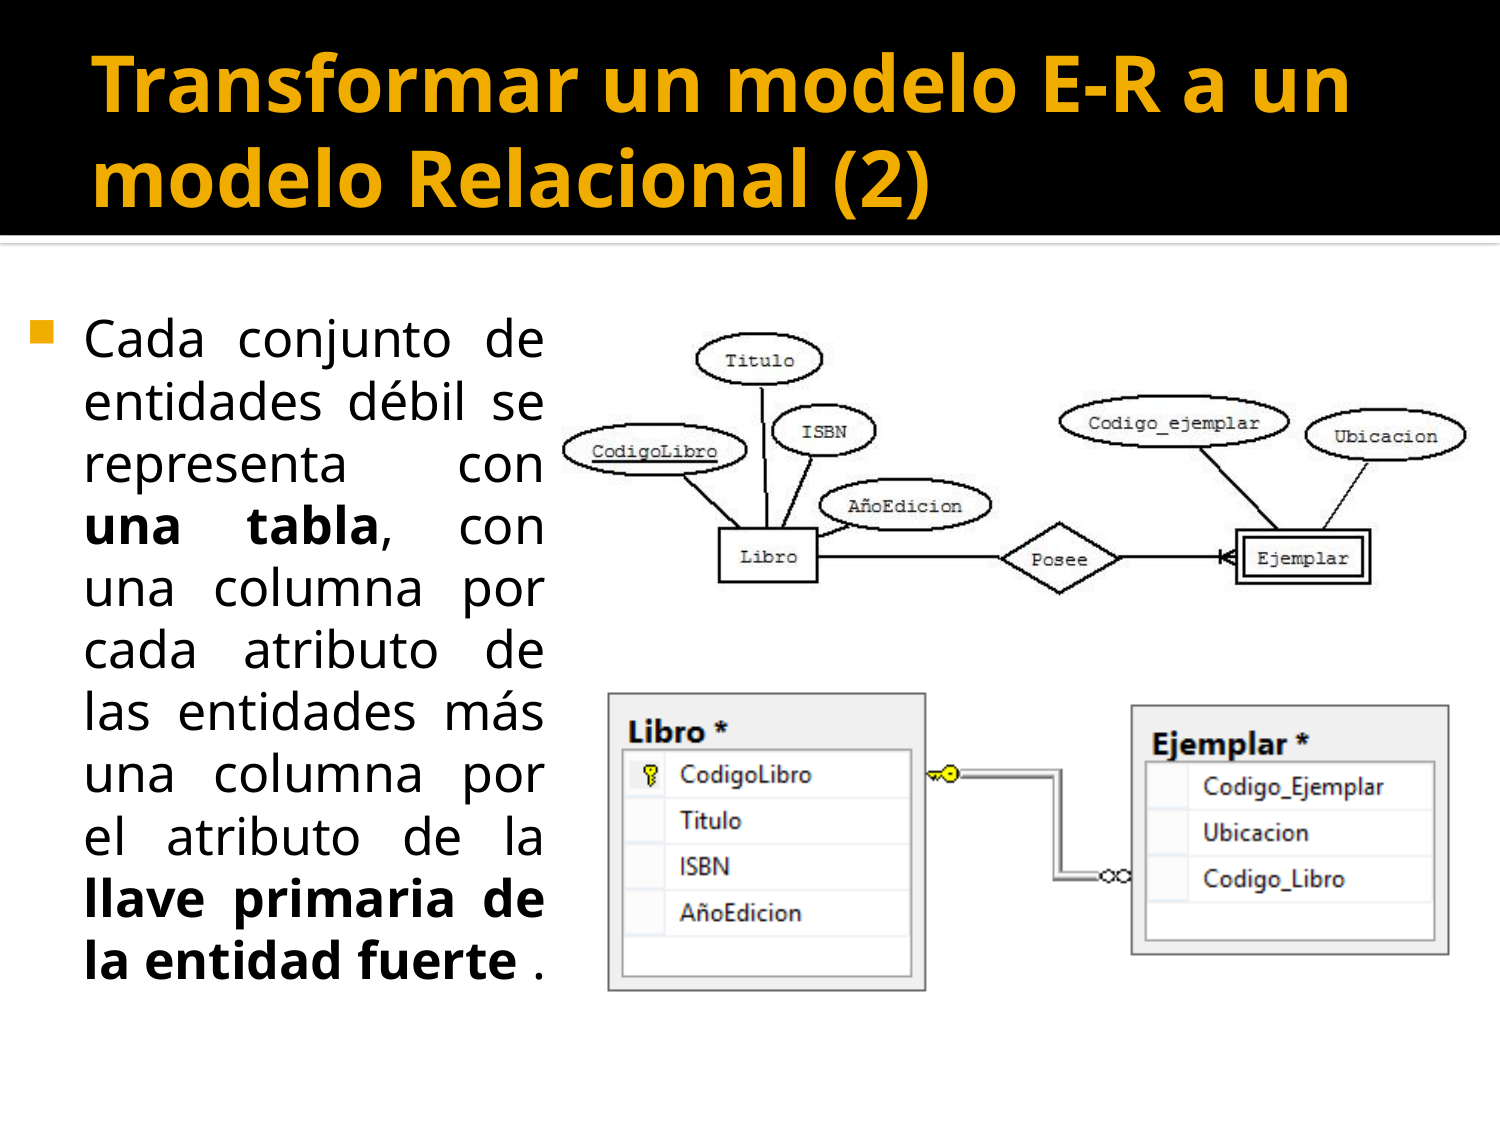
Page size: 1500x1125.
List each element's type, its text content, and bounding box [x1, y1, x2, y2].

title Transformar un modelo E-R a un modelo Relacional (2) [75, 25, 1425, 231]
picture [560, 331, 1471, 598]
picture [596, 685, 1458, 1000]
list Cada conjunto de entidades débil se representa con una tabla, con una columna por cada atributo de las entidades más una columna por el atributo de la llave primaria de la entidad fuerte . [5, 291, 561, 1024]
